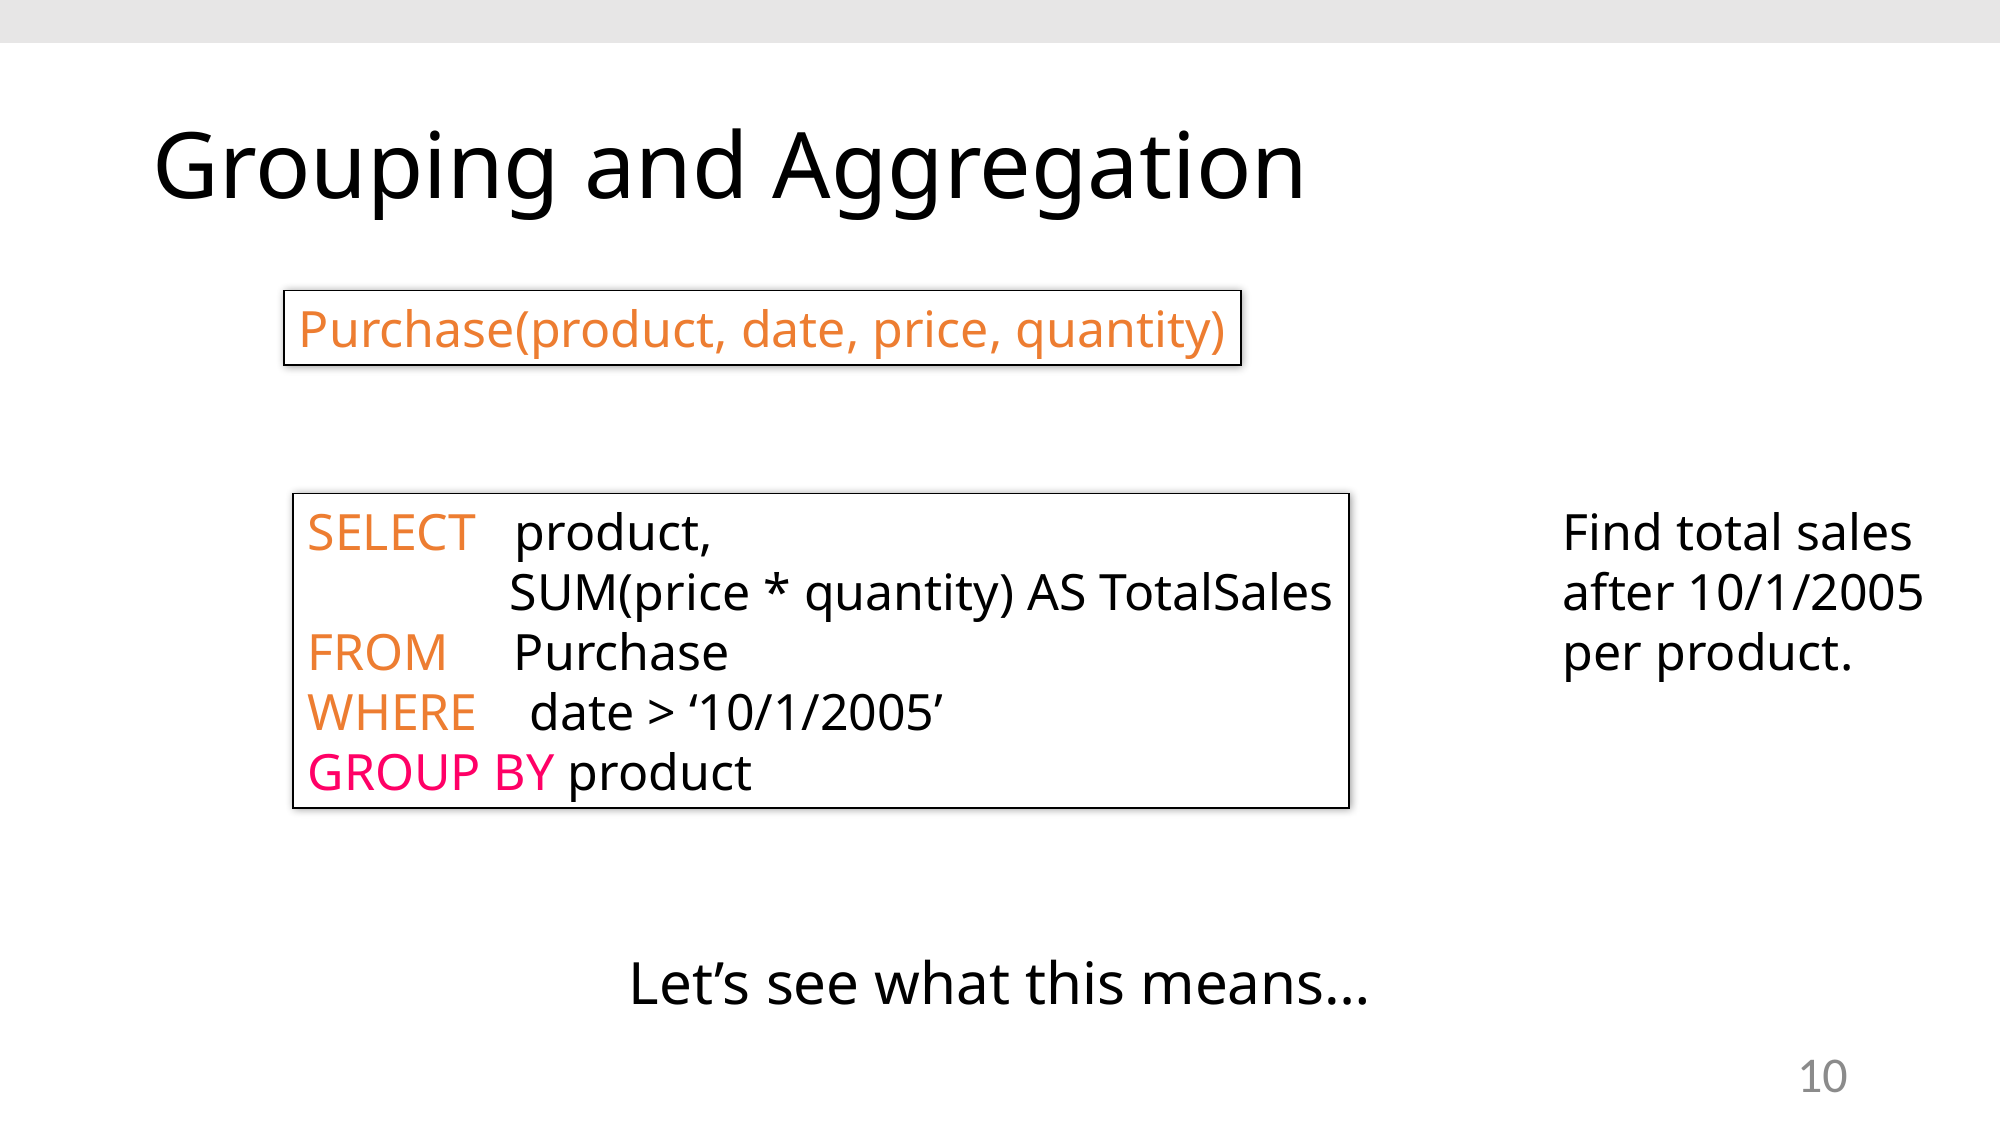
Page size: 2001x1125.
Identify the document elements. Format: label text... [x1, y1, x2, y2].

text_box Find total sales after 10/1/2005 per product. [1548, 493, 1948, 688]
title Grouping and Aggregation [137, 59, 1863, 278]
text_box Let’s see what this means… [614, 938, 1386, 1024]
text_box SELECT product, SUM(price * quantity) AS TotalSales FROM Purchase WHERE date > ‘10/1/2005’ GROUP BY product [292, 493, 1350, 808]
text_box Purchase(product, date, price, quantity) [284, 290, 1242, 366]
slide_number 10 [1412, 1042, 1863, 1103]
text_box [0, 0, 2000, 47]
